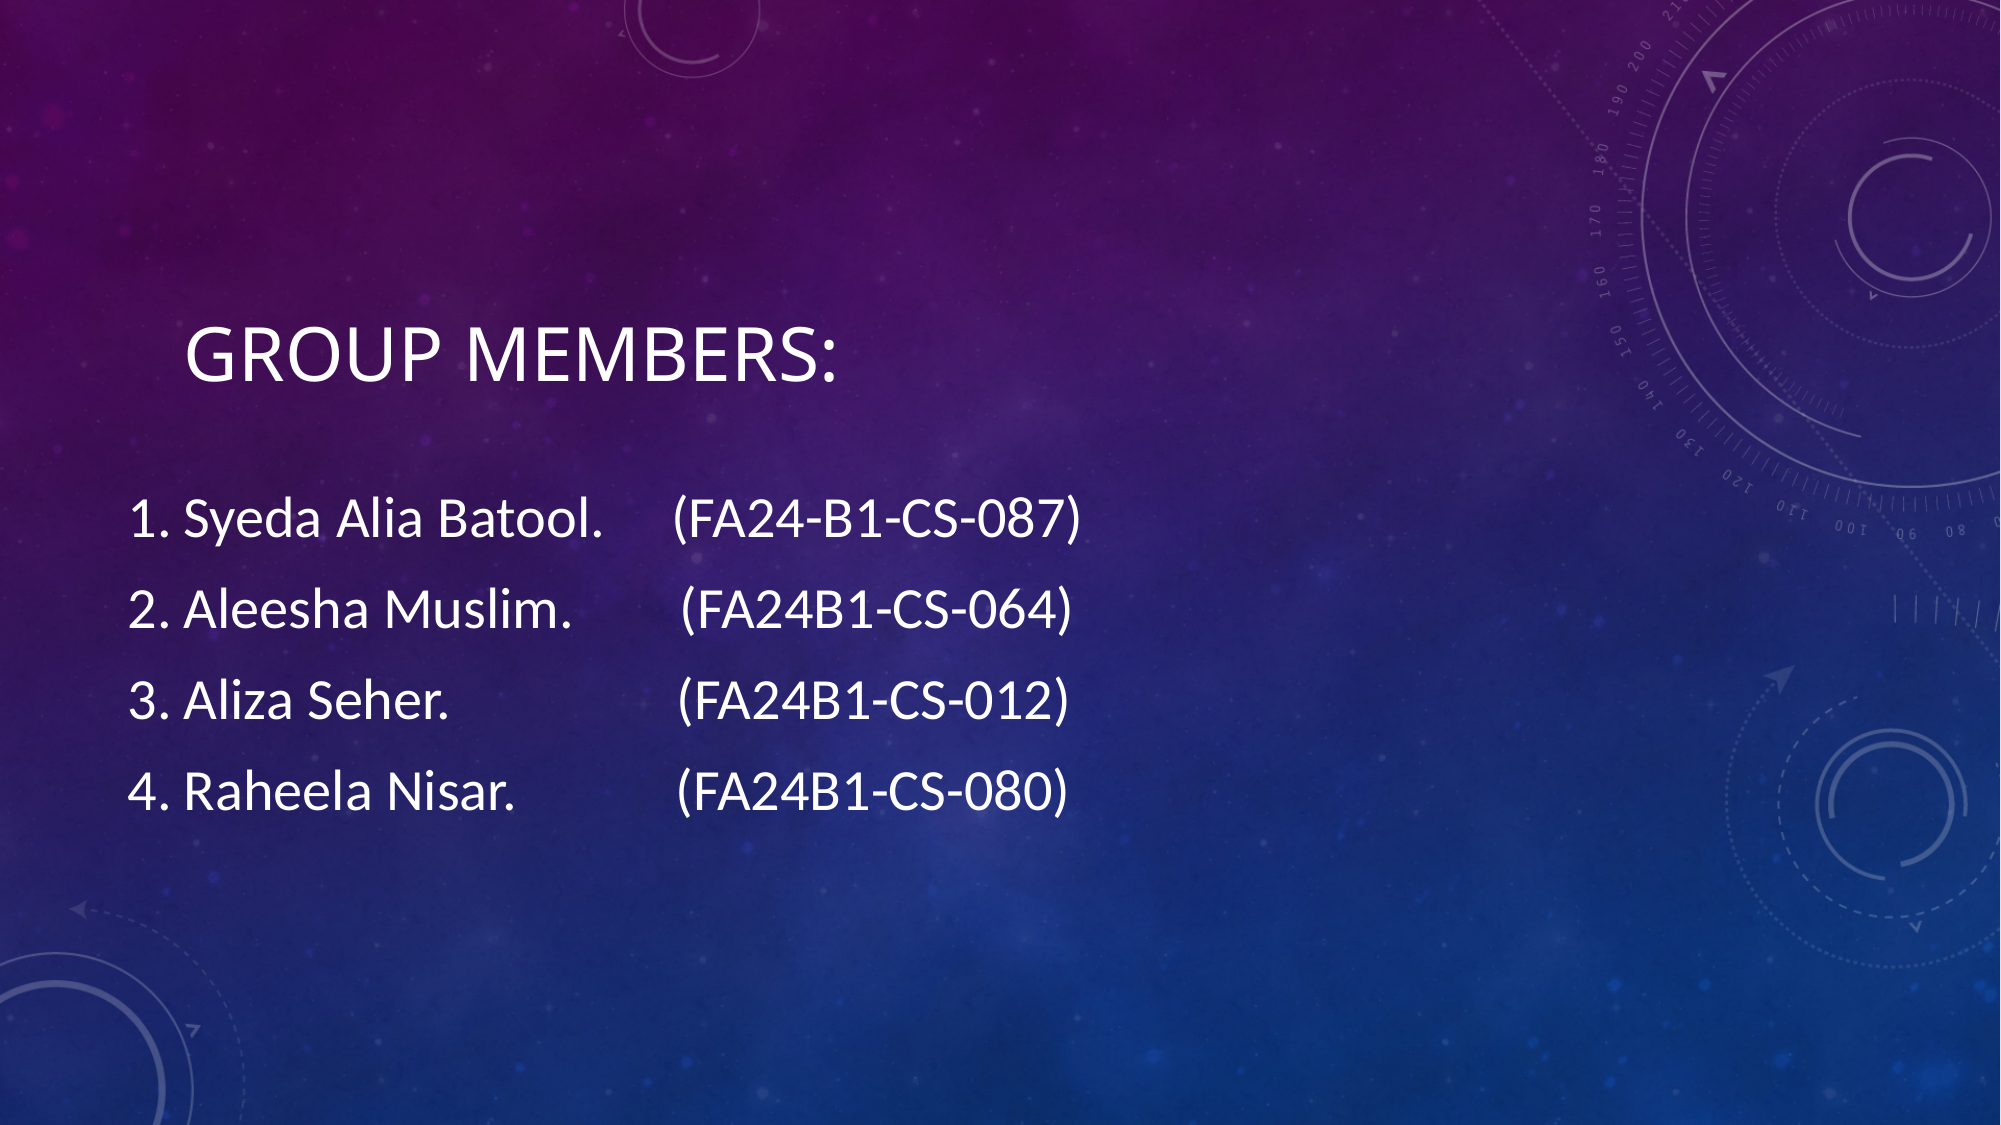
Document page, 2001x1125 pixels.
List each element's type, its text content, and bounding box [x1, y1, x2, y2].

picture [0, 0, 2001, 1125]
list Syeda Alia Batool. (FA24-B1-CS-087) Aleesha Muslim. (FA24B1-CS-064) Aliza Seher. (FA24B1-CS-012) Raheela Nisar. (FA24B1-CS-080) [112, 351, 1775, 950]
title Group members: [169, 231, 1831, 471]
